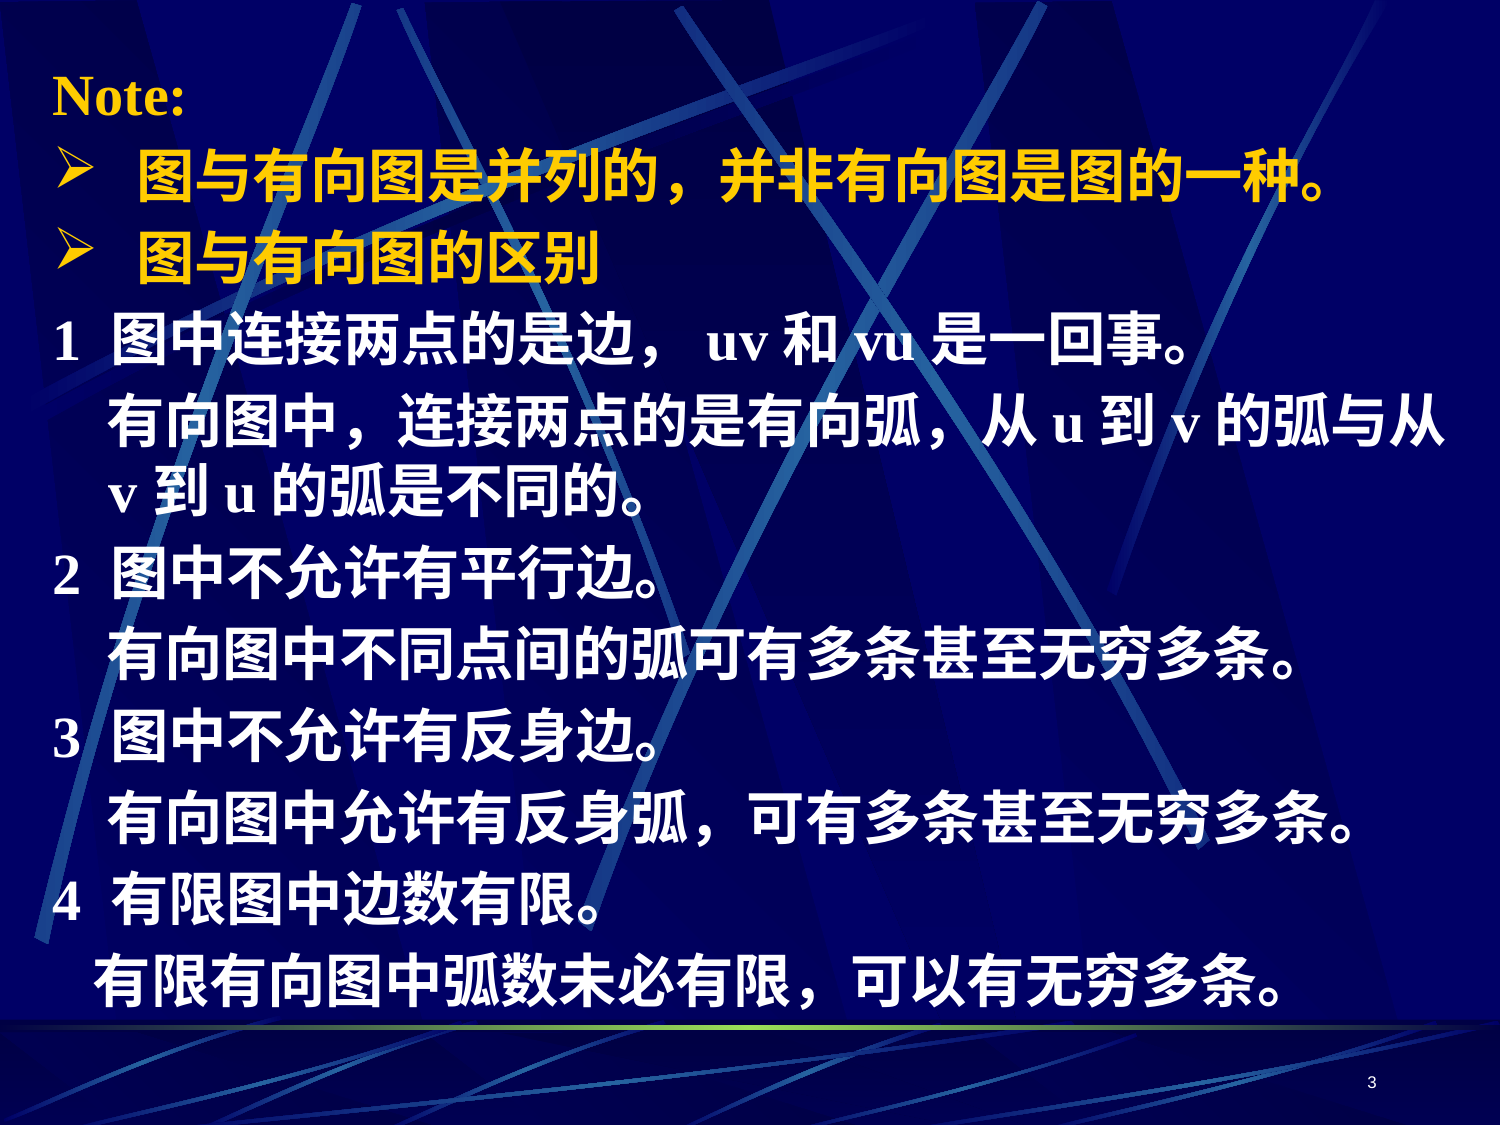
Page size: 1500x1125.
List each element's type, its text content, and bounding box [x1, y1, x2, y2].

slide_number 3 [1079, 1035, 1393, 1111]
list Note: 图与有向图是并列的，并非有向图是图的一种。 图与有向图的区别 1 图中连接两点的是边，uv和vu是一回事。 有向图中，连接两点的是有向弧，从u到v的弧与从v到u的弧是不同的。 2 图中不允许有平行边。 有向图中不同点间的弧可有多条甚至无穷多条。 3 图中不允许有反身边。 有向图中允许有反身弧，可有多条甚至无穷多条。 4 有限图中边数有限。 有限有向图中弧数未必有限，可以有无穷多条。 [37, 50, 1463, 1075]
